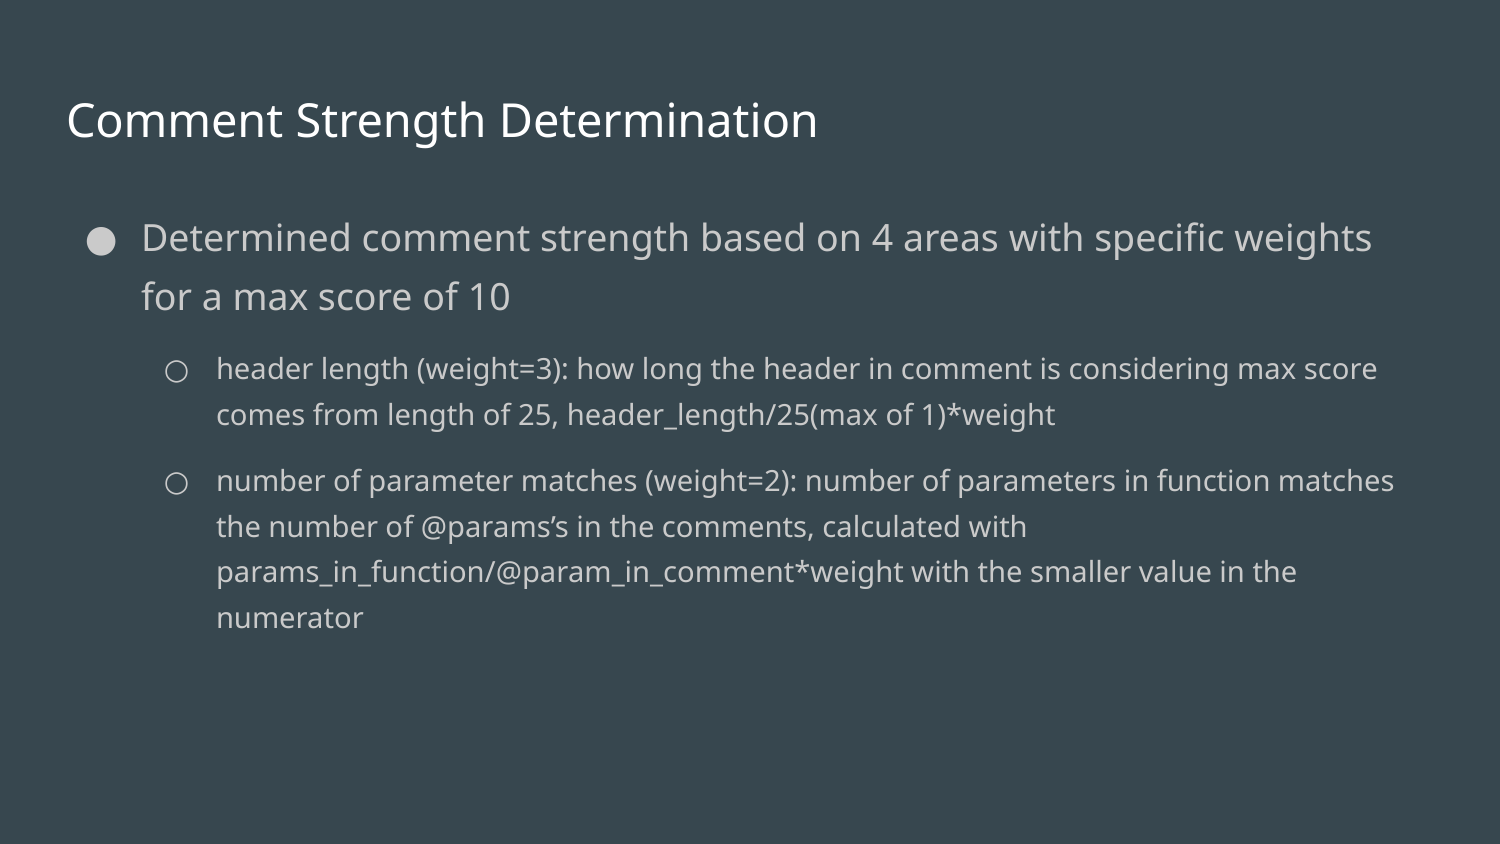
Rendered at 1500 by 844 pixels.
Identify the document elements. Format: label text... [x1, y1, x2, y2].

list Determined comment strength based on 4 areas with specific weights for a max score of 10 header length (weight=3): how long the header in comment is considering max score comes from length of 25, header_length/25(max of 1)*weight number of parameter matches (weight=2): number of parameters in function matches the number of @params’s in the comments, calculated with params_in_function/@param_in_comment*weight with the smaller value in the numerator [51, 189, 1449, 789]
title Comment Strength Determination [51, 72, 1449, 167]
